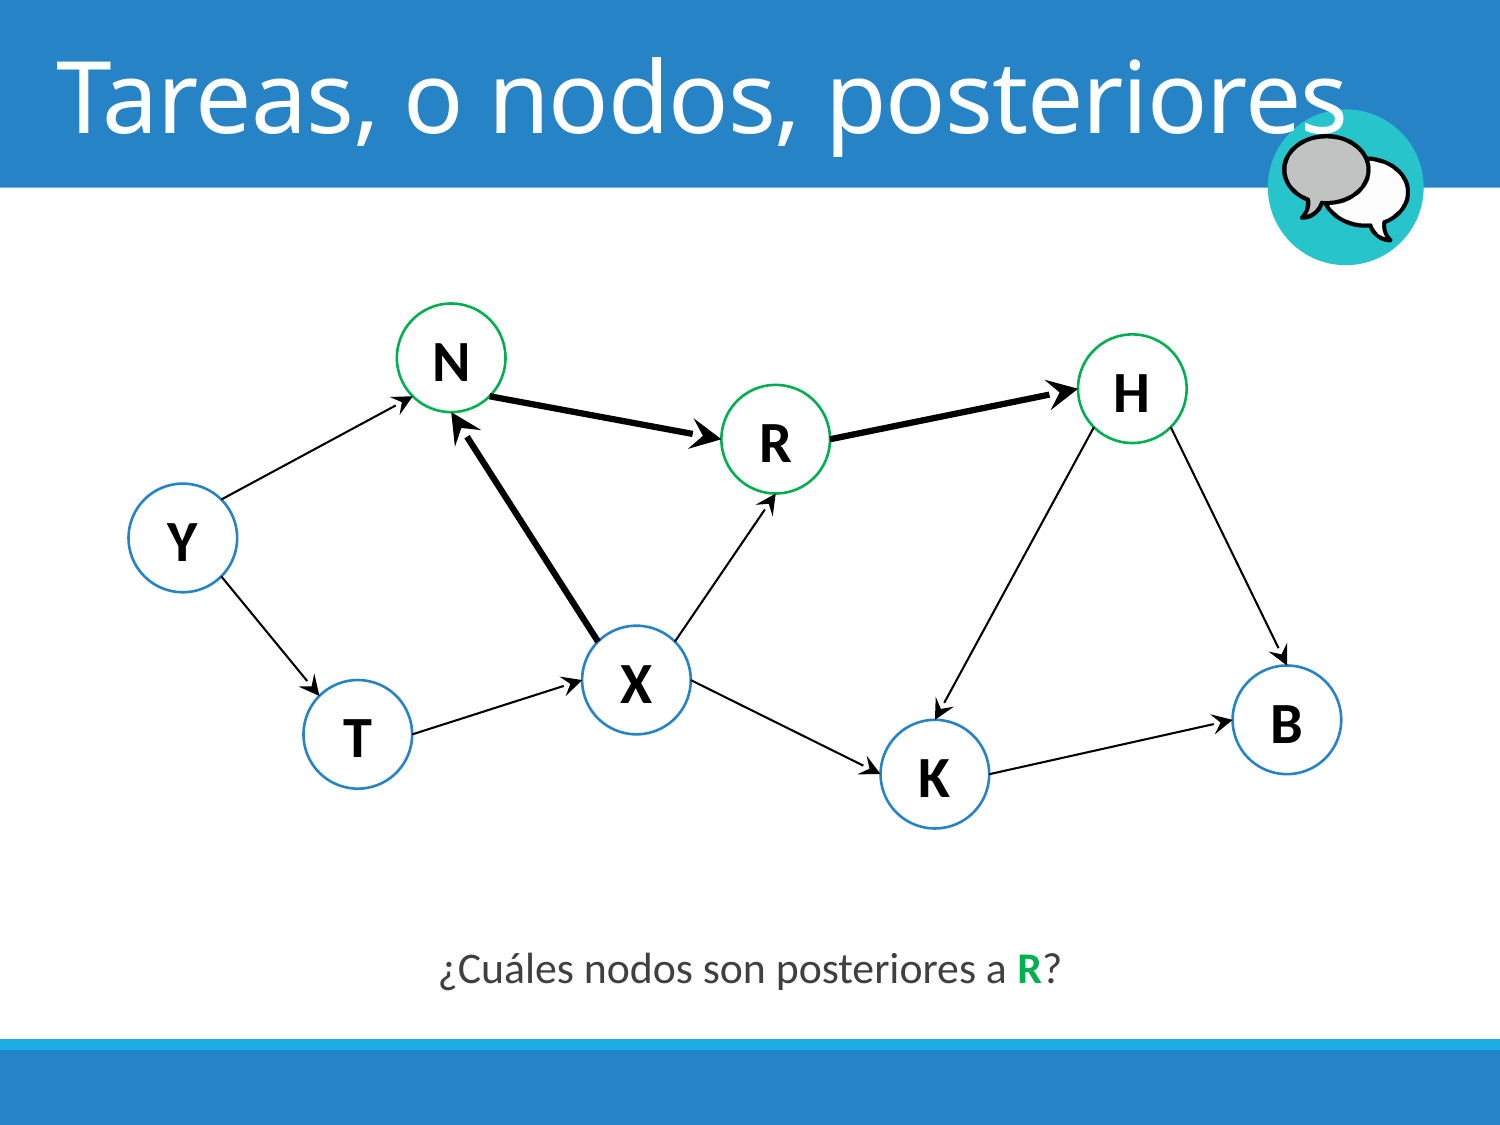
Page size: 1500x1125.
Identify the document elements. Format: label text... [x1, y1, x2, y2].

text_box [411, 679, 583, 735]
picture [1282, 188, 1410, 252]
text_box N [395, 302, 507, 414]
list ¿Cuáles nodos son posteriores a R? [41, 906, 1459, 1001]
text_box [829, 388, 1079, 440]
title Tareas, o nodos, posteriores [41, 0, 1459, 188]
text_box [489, 395, 722, 440]
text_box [220, 395, 414, 501]
text_box Y [127, 482, 239, 594]
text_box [674, 493, 777, 643]
text_box B [1231, 665, 1343, 776]
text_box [988, 719, 1234, 775]
text_box R [720, 383, 831, 495]
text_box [934, 426, 1095, 721]
text_box H [1076, 333, 1188, 445]
text_box K [879, 718, 990, 830]
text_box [450, 411, 599, 643]
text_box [690, 679, 882, 775]
text_box T [302, 678, 414, 790]
text_box X [580, 624, 692, 736]
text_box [1170, 426, 1288, 666]
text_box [220, 575, 320, 697]
